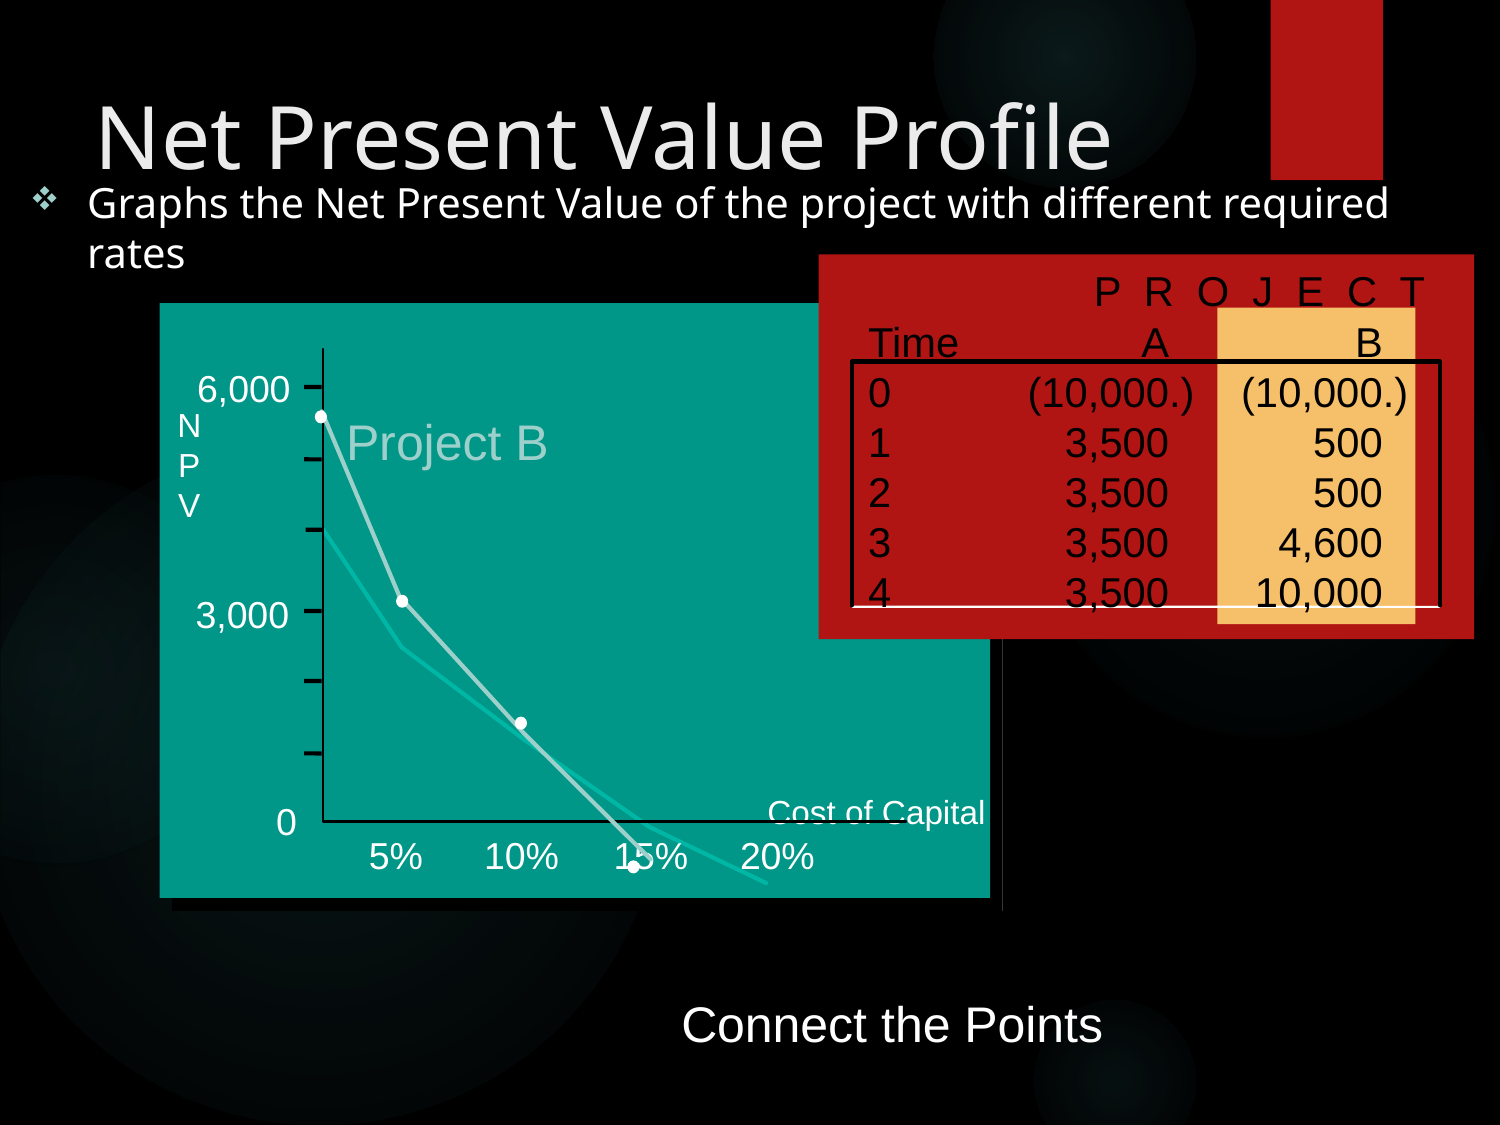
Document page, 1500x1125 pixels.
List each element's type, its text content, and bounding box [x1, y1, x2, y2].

title Net Present Value Profile [79, 74, 1237, 169]
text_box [818, 254, 1475, 640]
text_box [158, 302, 1007, 899]
list Graphs the Net Present Value of the project with different required rates [14, 169, 1425, 513]
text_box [315, 411, 639, 873]
text_box Connect the Points [666, 984, 1119, 1060]
